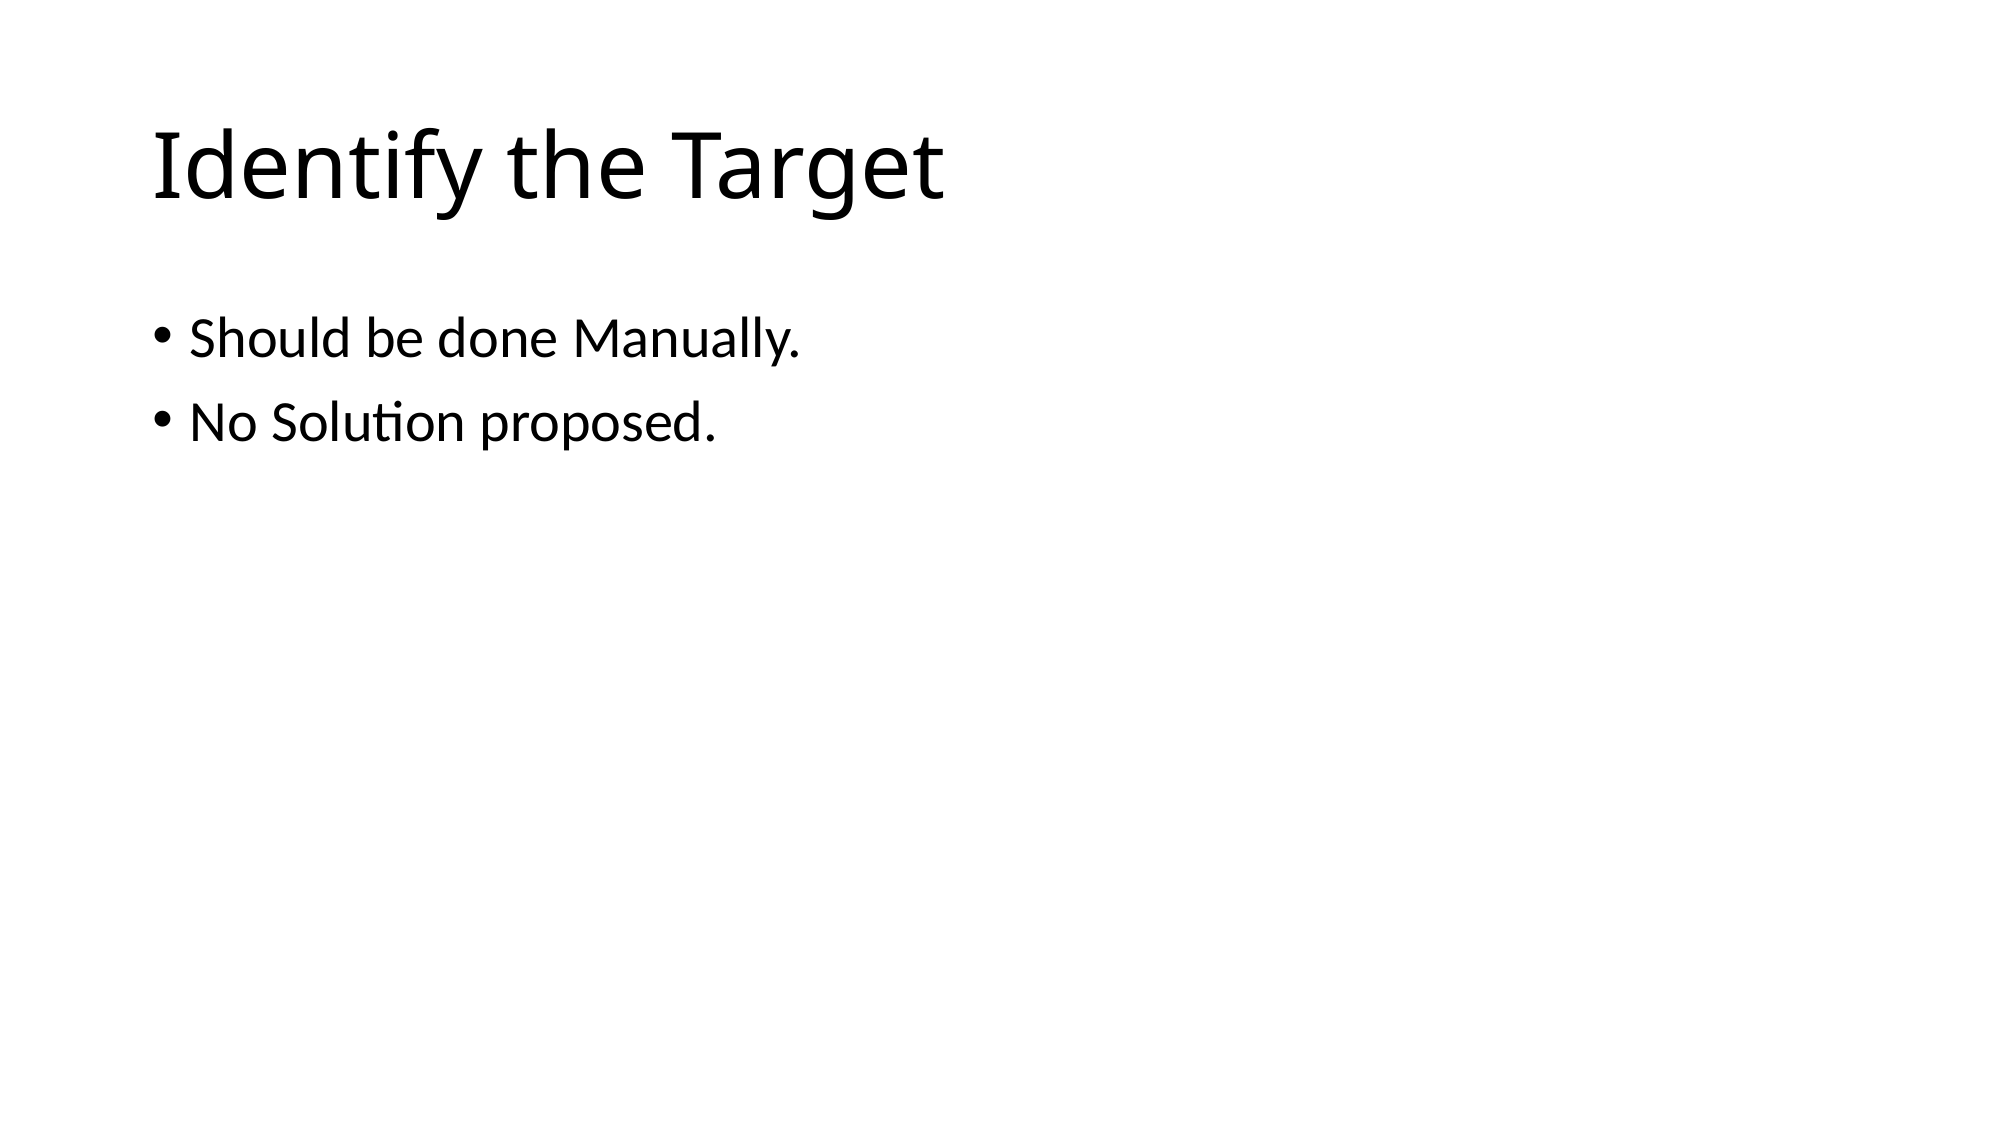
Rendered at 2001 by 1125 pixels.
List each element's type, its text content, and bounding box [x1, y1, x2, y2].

list Should be done Manually. No Solution proposed. [137, 299, 1863, 1014]
title Identify the Target [137, 59, 1863, 278]
